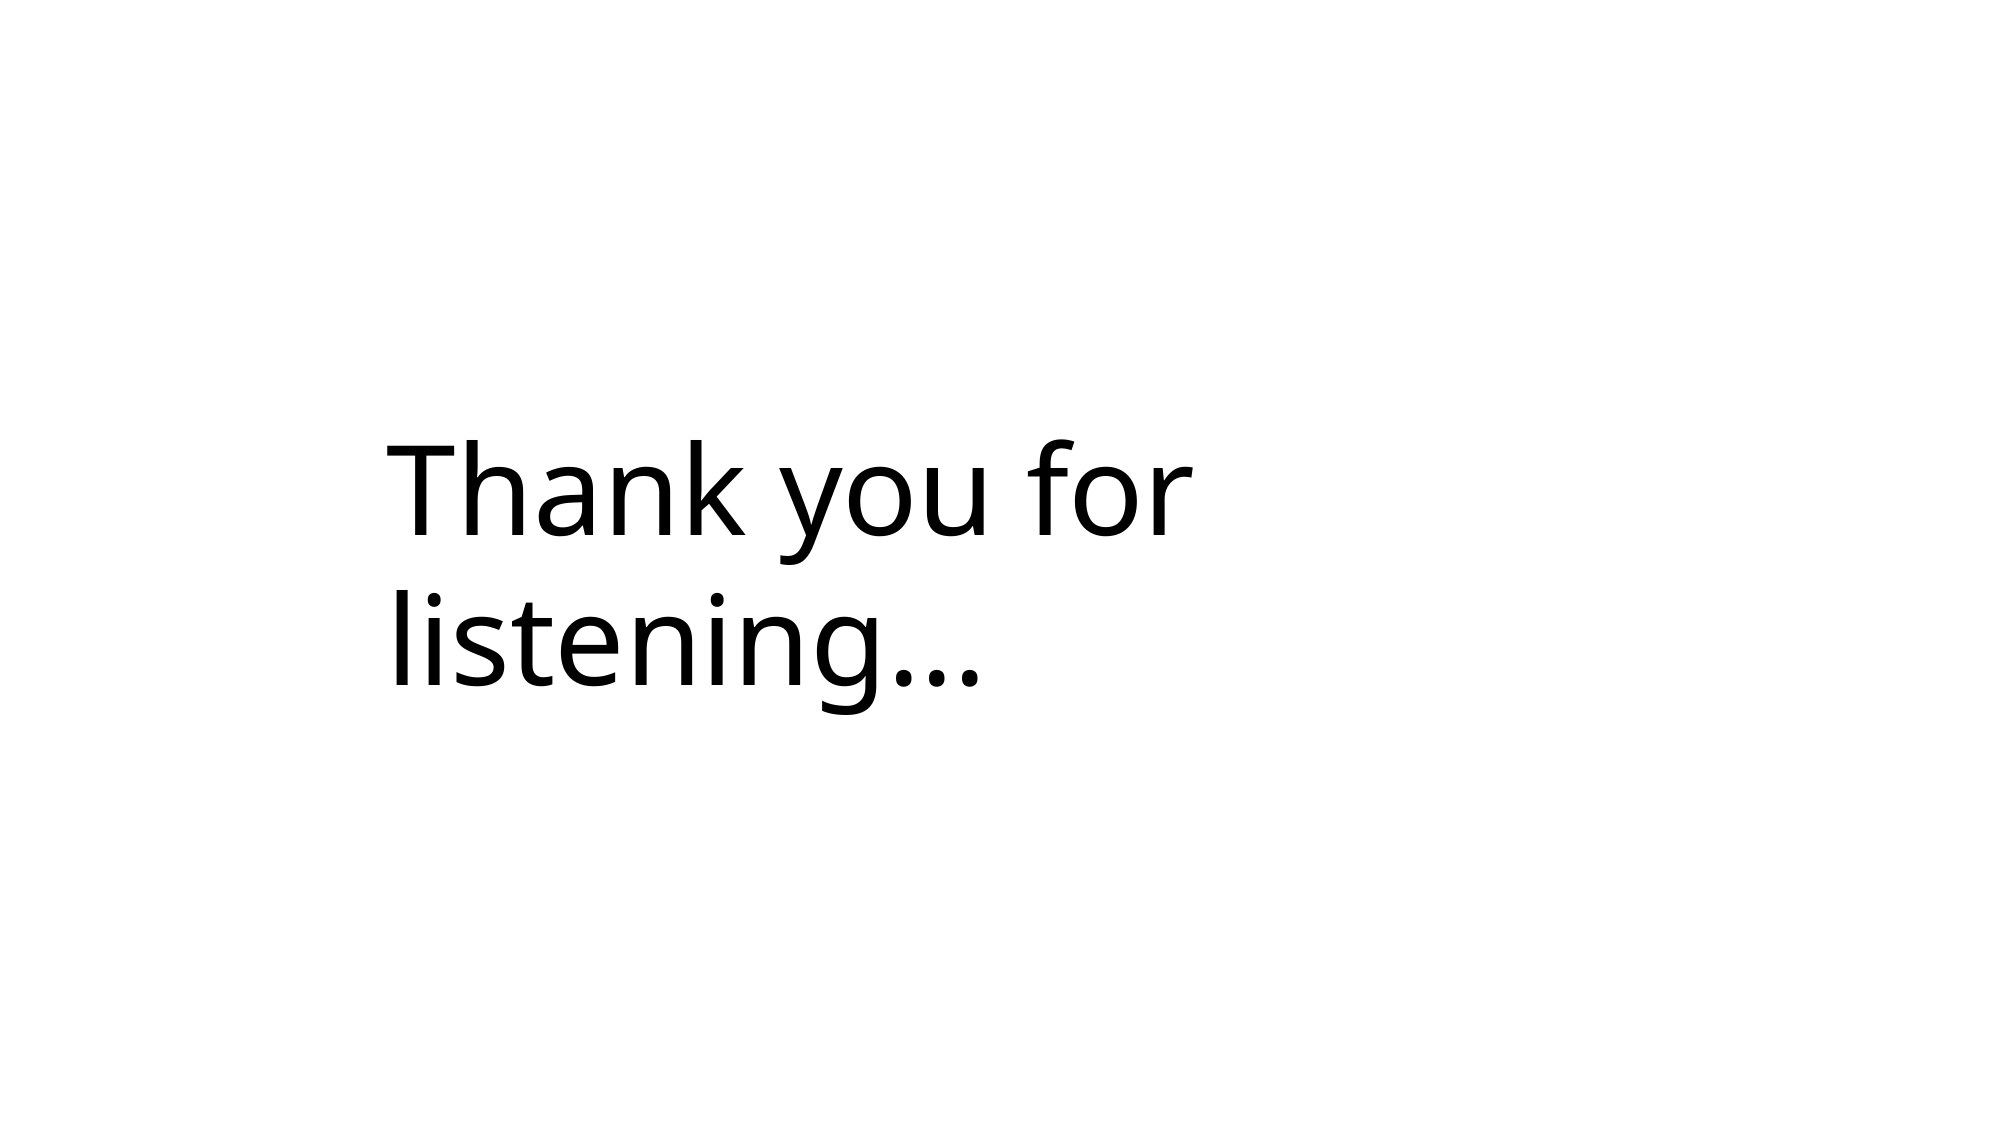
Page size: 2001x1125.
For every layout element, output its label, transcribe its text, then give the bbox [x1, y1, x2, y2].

title Thank you for listening... [384, 408, 1614, 711]
